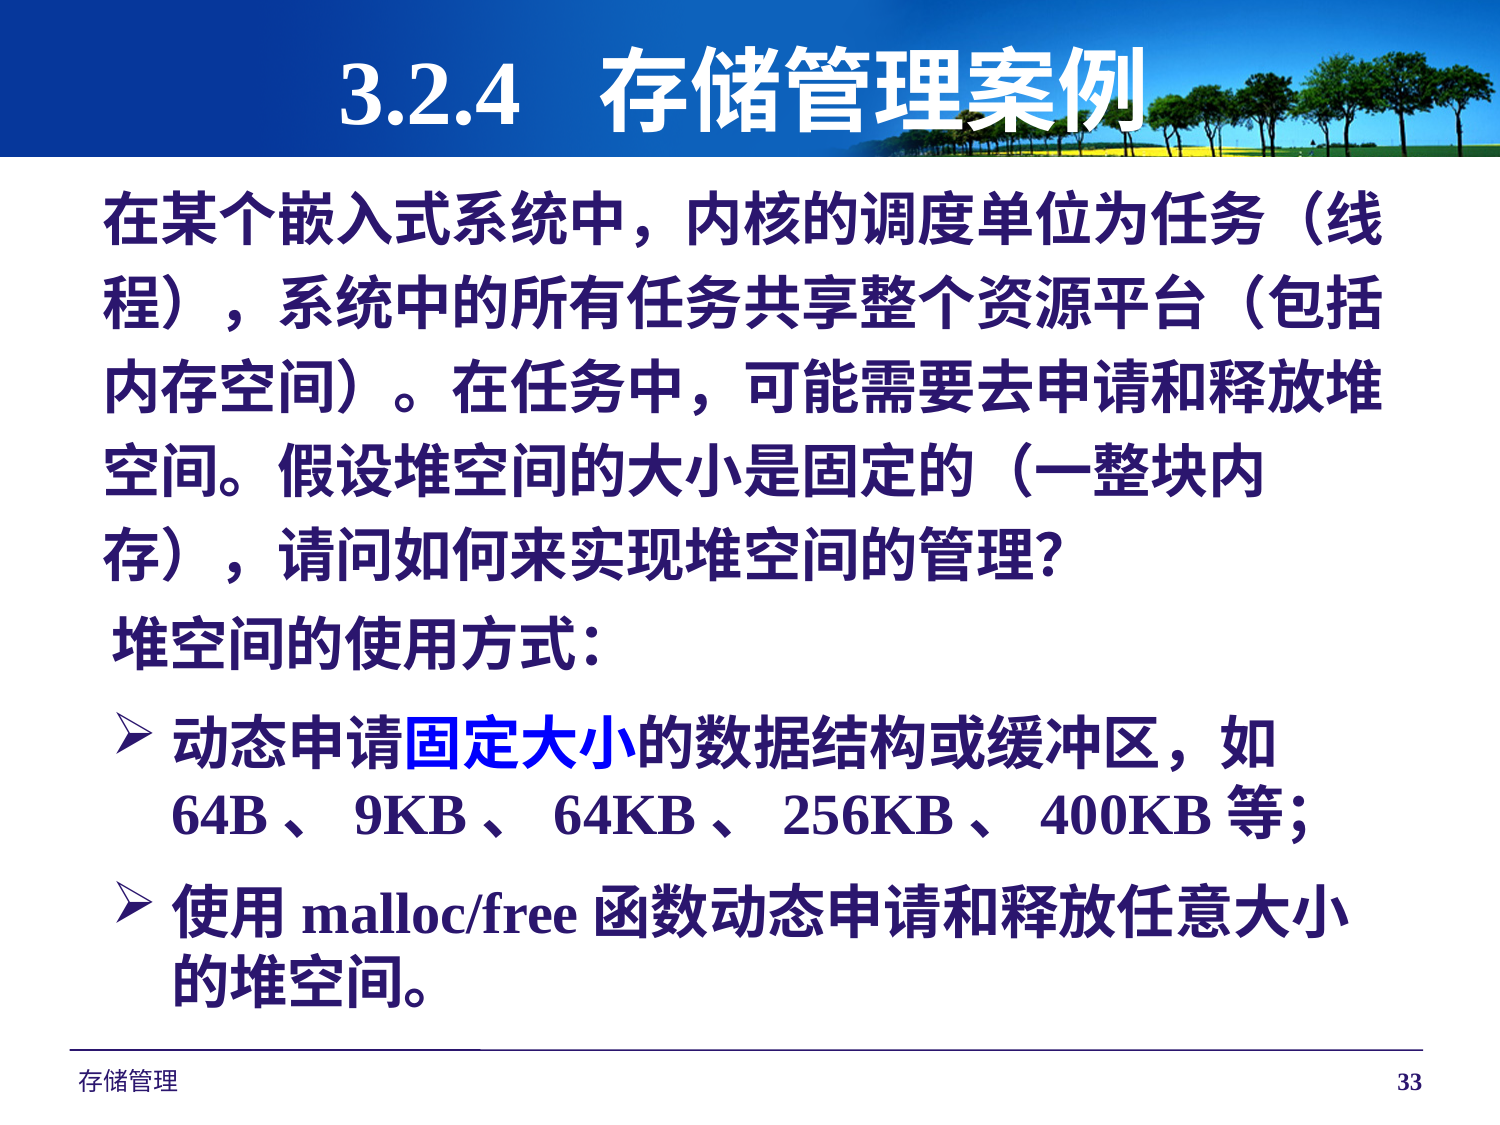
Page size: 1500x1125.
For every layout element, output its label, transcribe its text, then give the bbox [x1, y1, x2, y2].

text_box 堆空间的使用方式： 动态申请固定大小的数据结构或缓冲区，如64B、9KB、64KB、256KB、400KB等； 使用malloc/free函数动态申请和释放任意大小的堆空间。 [96, 599, 1415, 1023]
text_box 在某个嵌入式系统中，内核的调度单位为任务（线程），系统中的所有任务共享整个资源平台（包括内存空间）。在任务中，可能需要去申请和释放堆空间。假设堆空间的大小是固定的（一整块内存），请问如何来实现堆空间的管理？ [87, 160, 1415, 596]
footer 33 [962, 1057, 1438, 1095]
title 3.2.4 存储管理案例 [50, 39, 1438, 151]
picture [0, 0, 1500, 157]
slide_number 存储管理 [63, 1057, 414, 1095]
